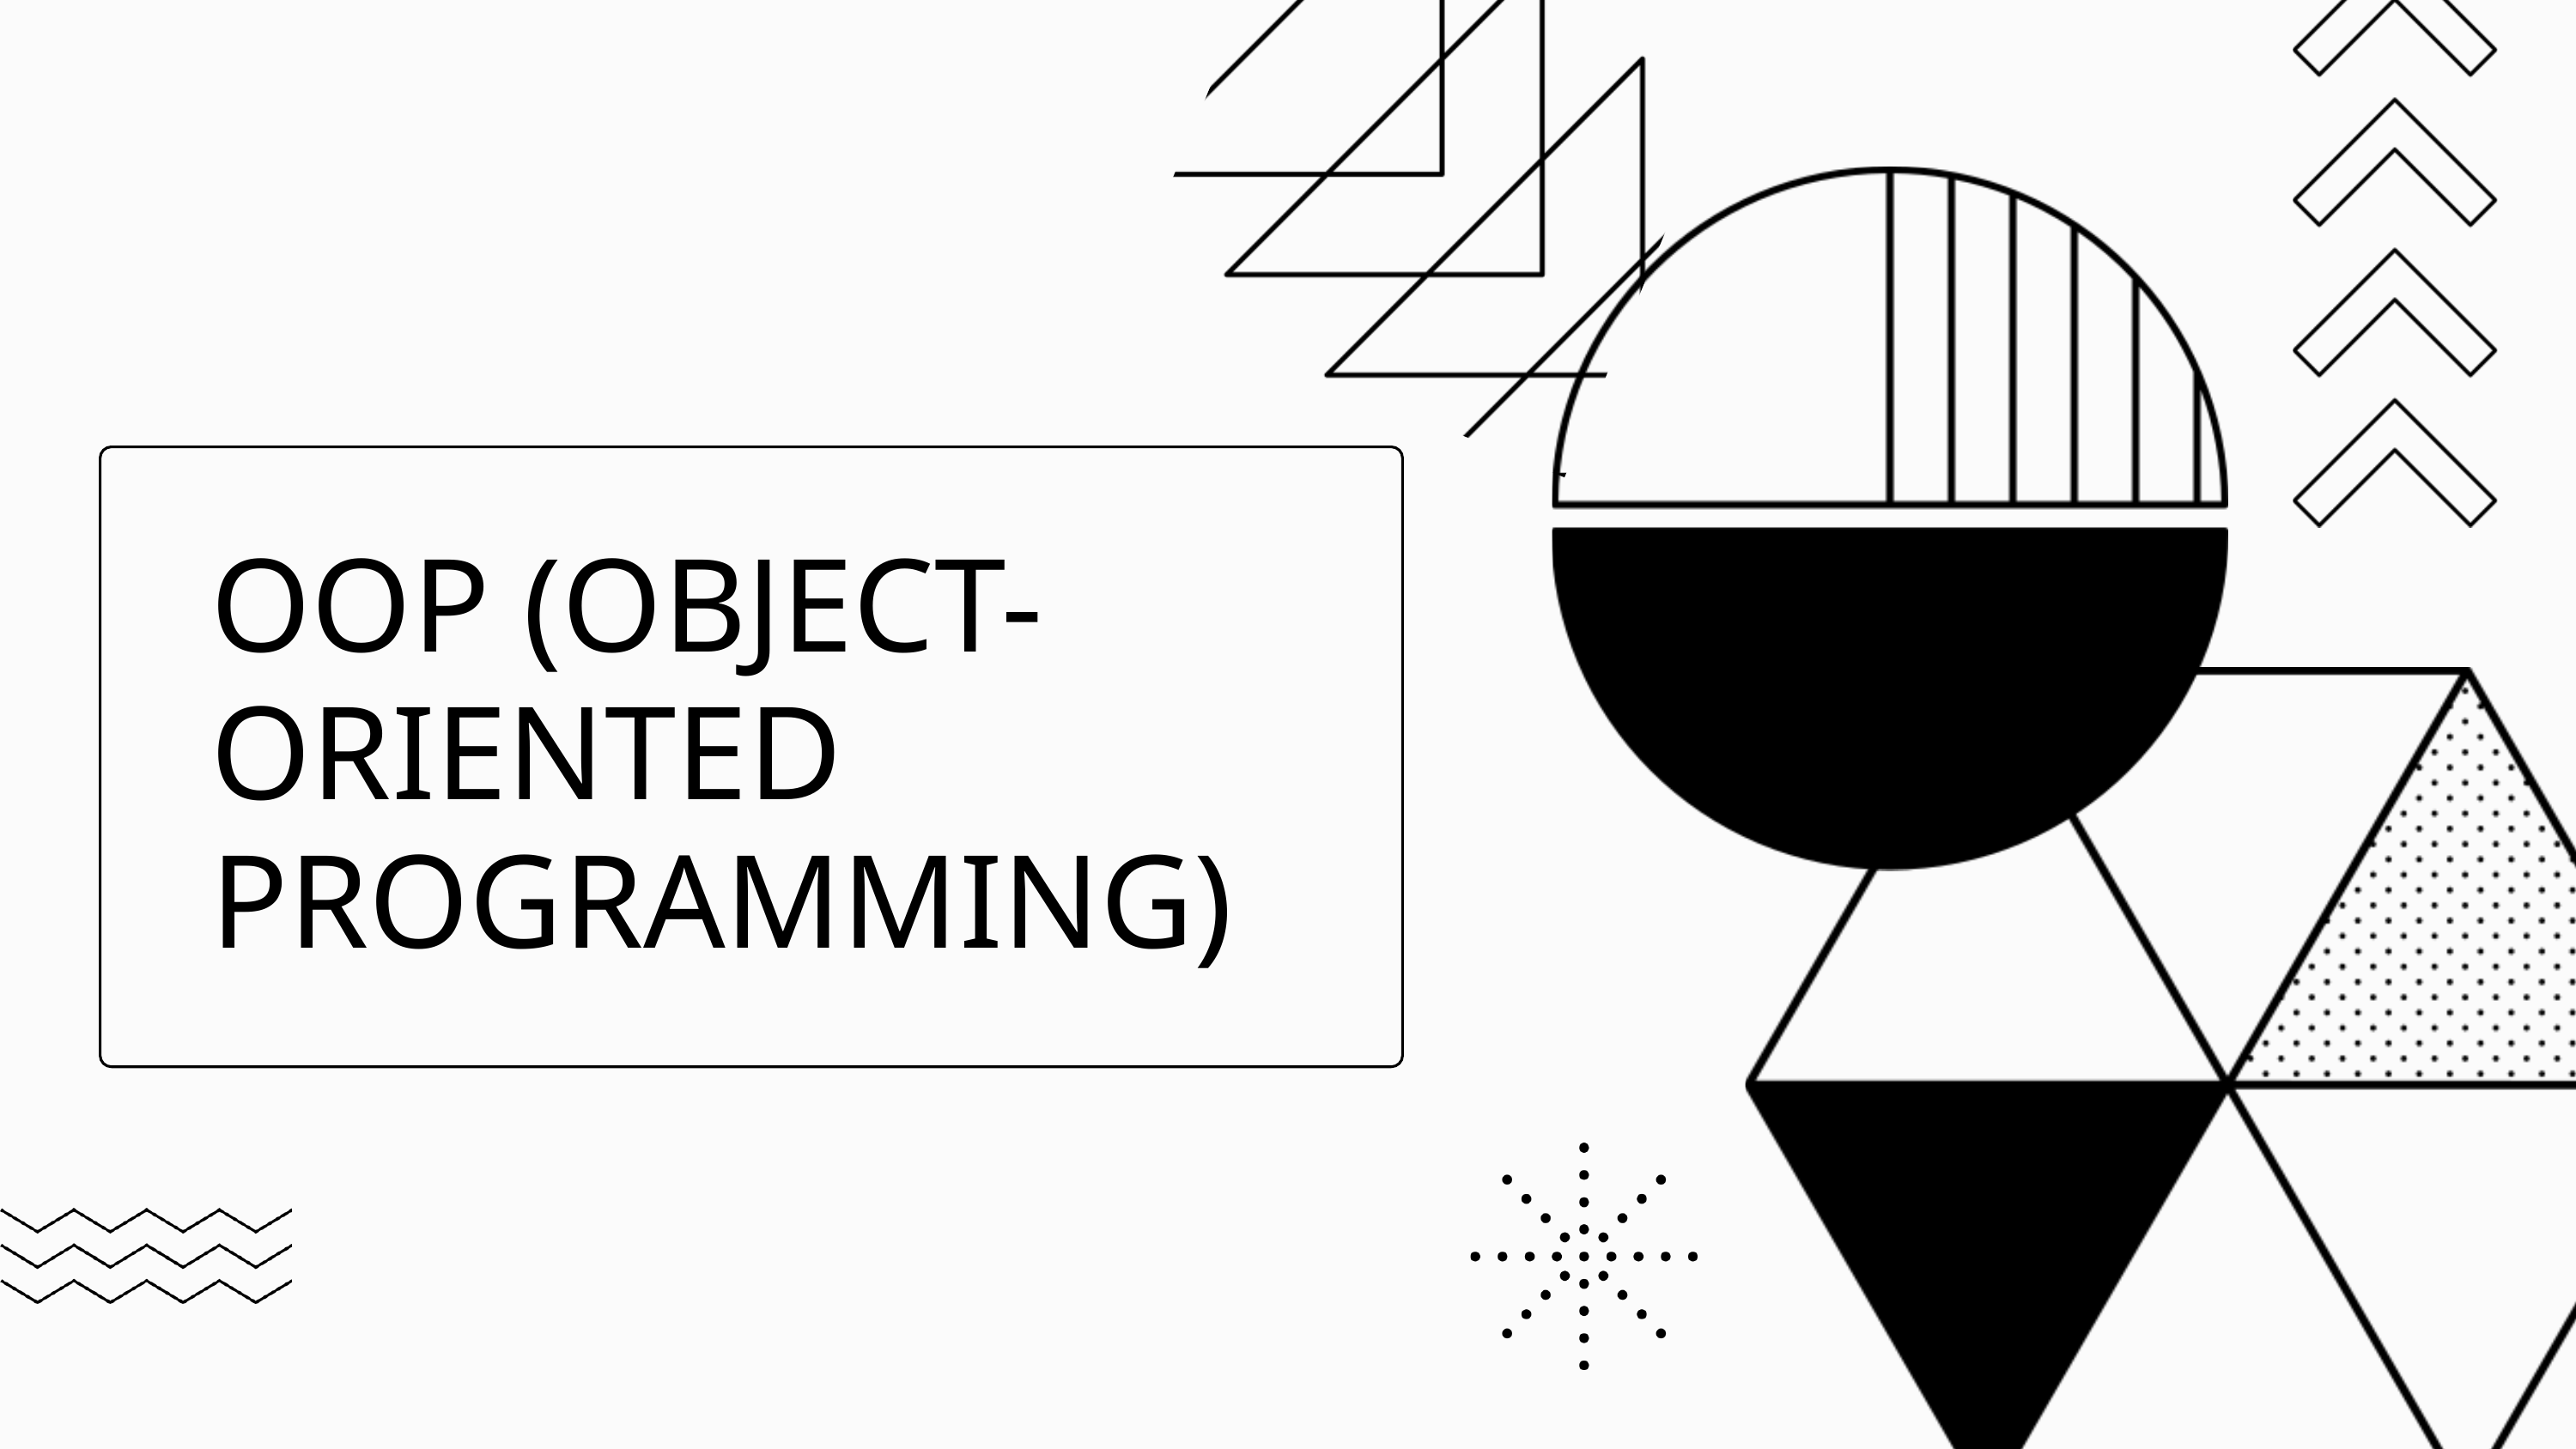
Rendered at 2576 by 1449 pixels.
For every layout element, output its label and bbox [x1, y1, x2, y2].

text_box [1470, 1143, 1698, 1370]
text_box [0, 1208, 293, 1304]
text_box [100, 446, 1403, 1067]
text_box [1124, 0, 1746, 478]
text_box [2293, 0, 2498, 528]
text_box [1552, 167, 2229, 871]
text_box [1745, 667, 2576, 1449]
